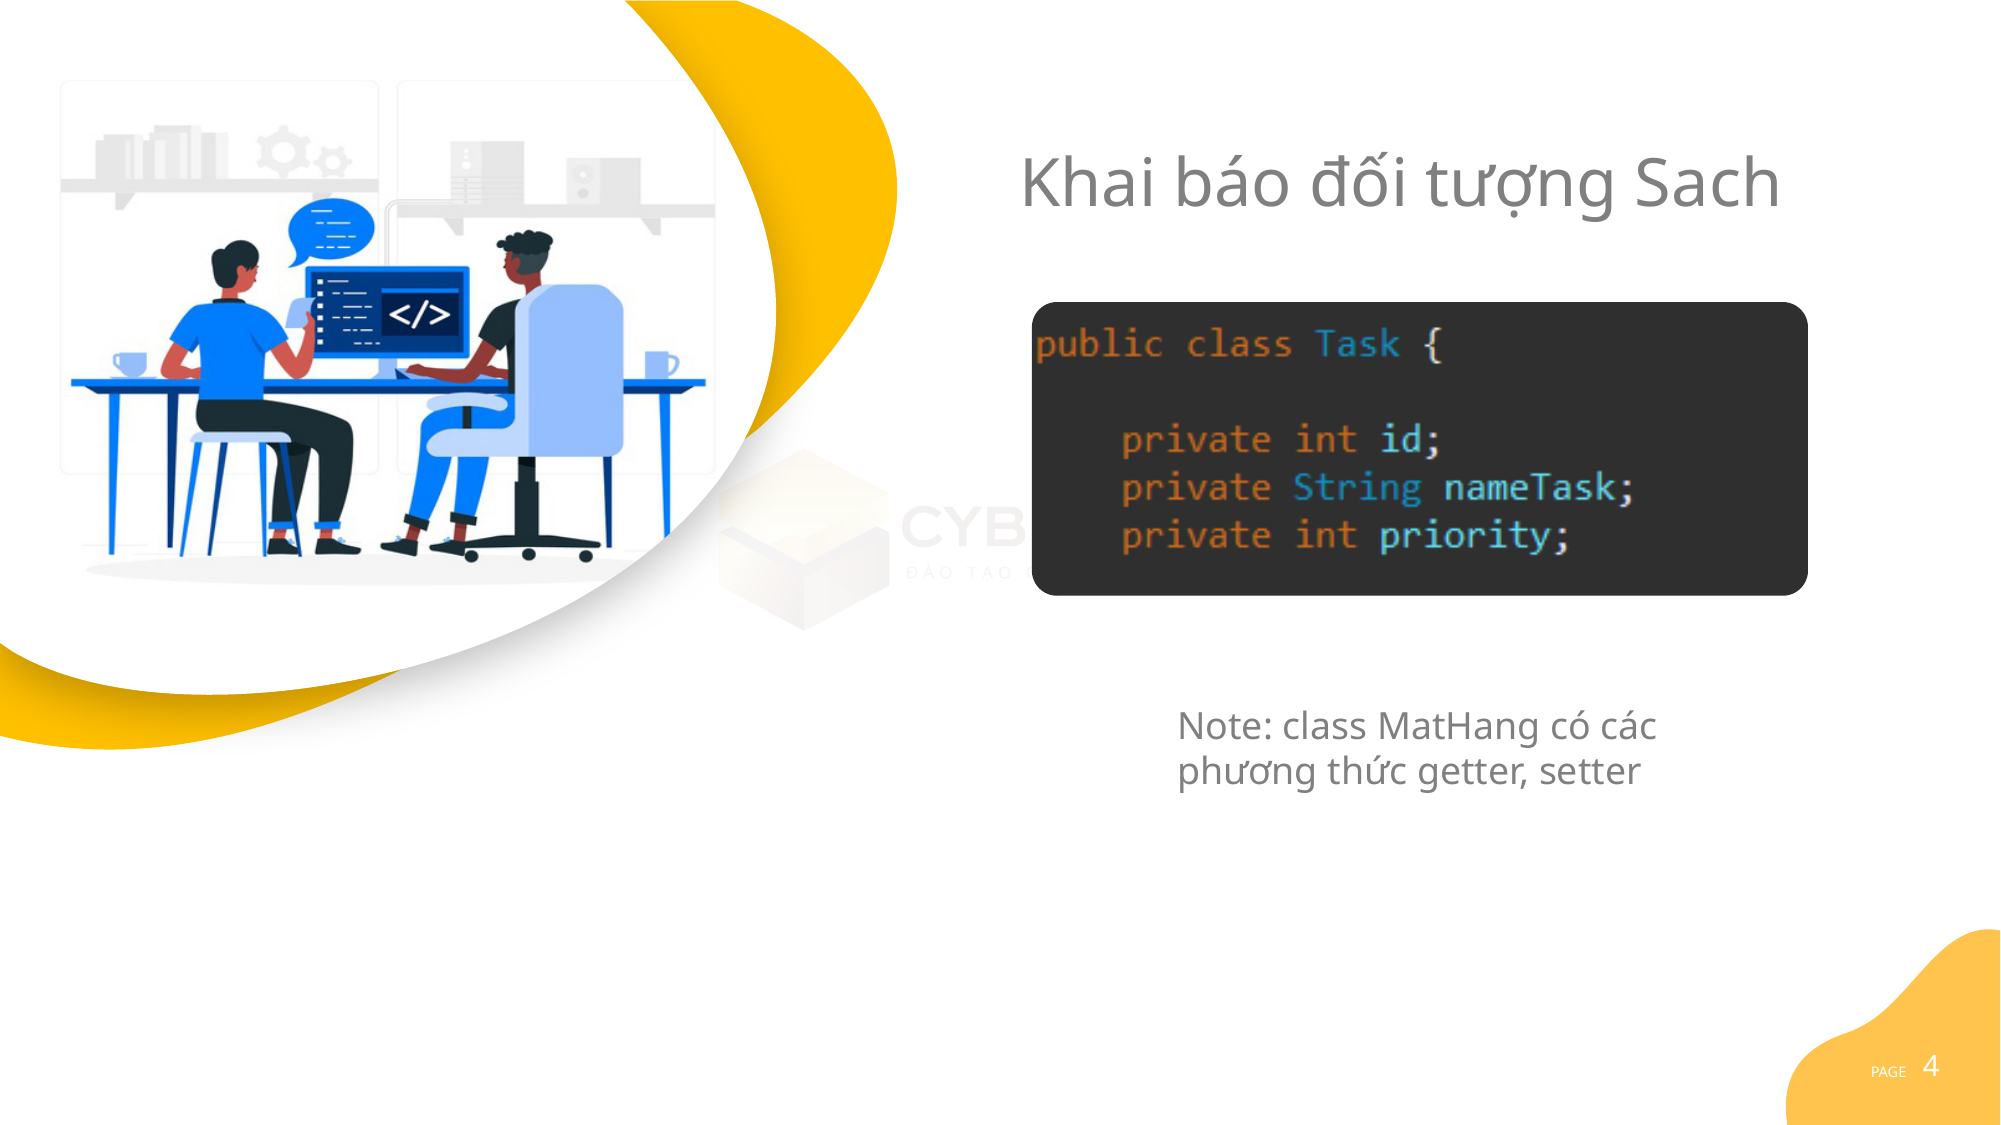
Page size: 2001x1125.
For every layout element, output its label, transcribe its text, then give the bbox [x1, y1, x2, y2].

text_box Khai báo đối tượng Sach [999, 132, 1803, 228]
slide_number 4 [1922, 1037, 1990, 1098]
text_box Note: class MatHang có các phương thức getter, setter [1162, 694, 1678, 800]
picture [0, 0, 1809, 695]
